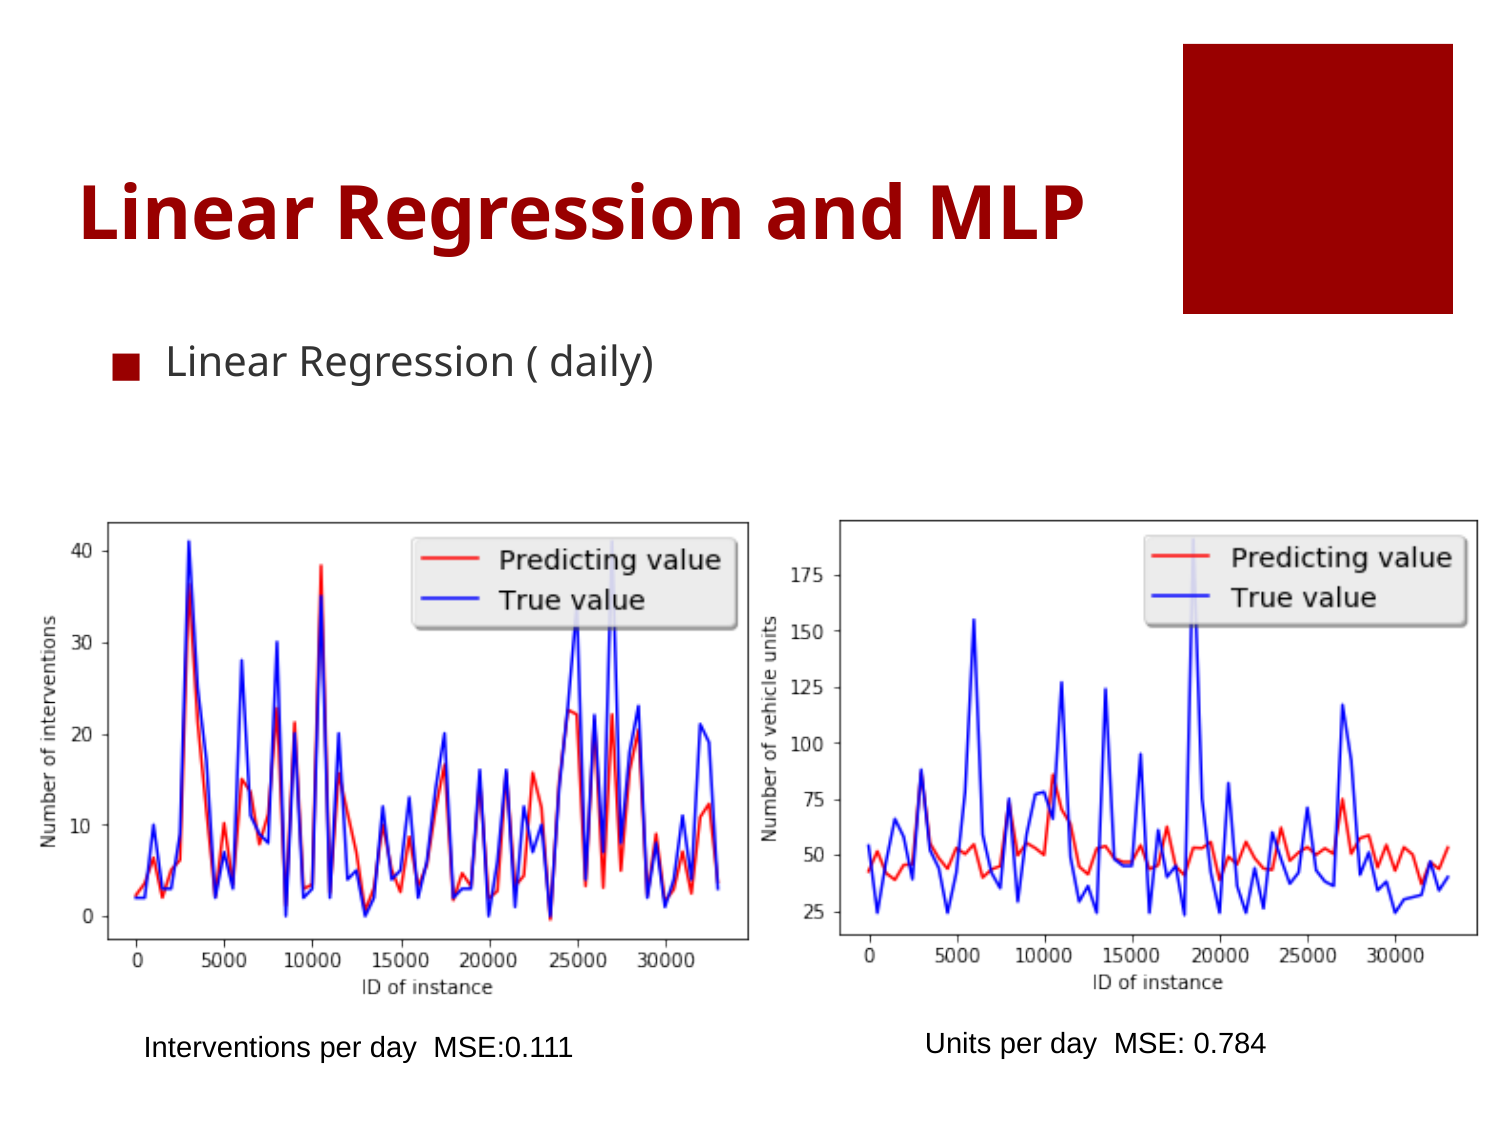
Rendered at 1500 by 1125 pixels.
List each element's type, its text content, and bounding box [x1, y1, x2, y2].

text_box Units per day MSE: 0.784 [910, 1016, 1454, 1067]
picture [28, 500, 1496, 1012]
list Linear Regression ( daily) [75, 326, 1143, 501]
text_box Interventions per day MSE:0.111 [128, 1020, 673, 1072]
title Linear Regression and MLP [62, 129, 1130, 262]
